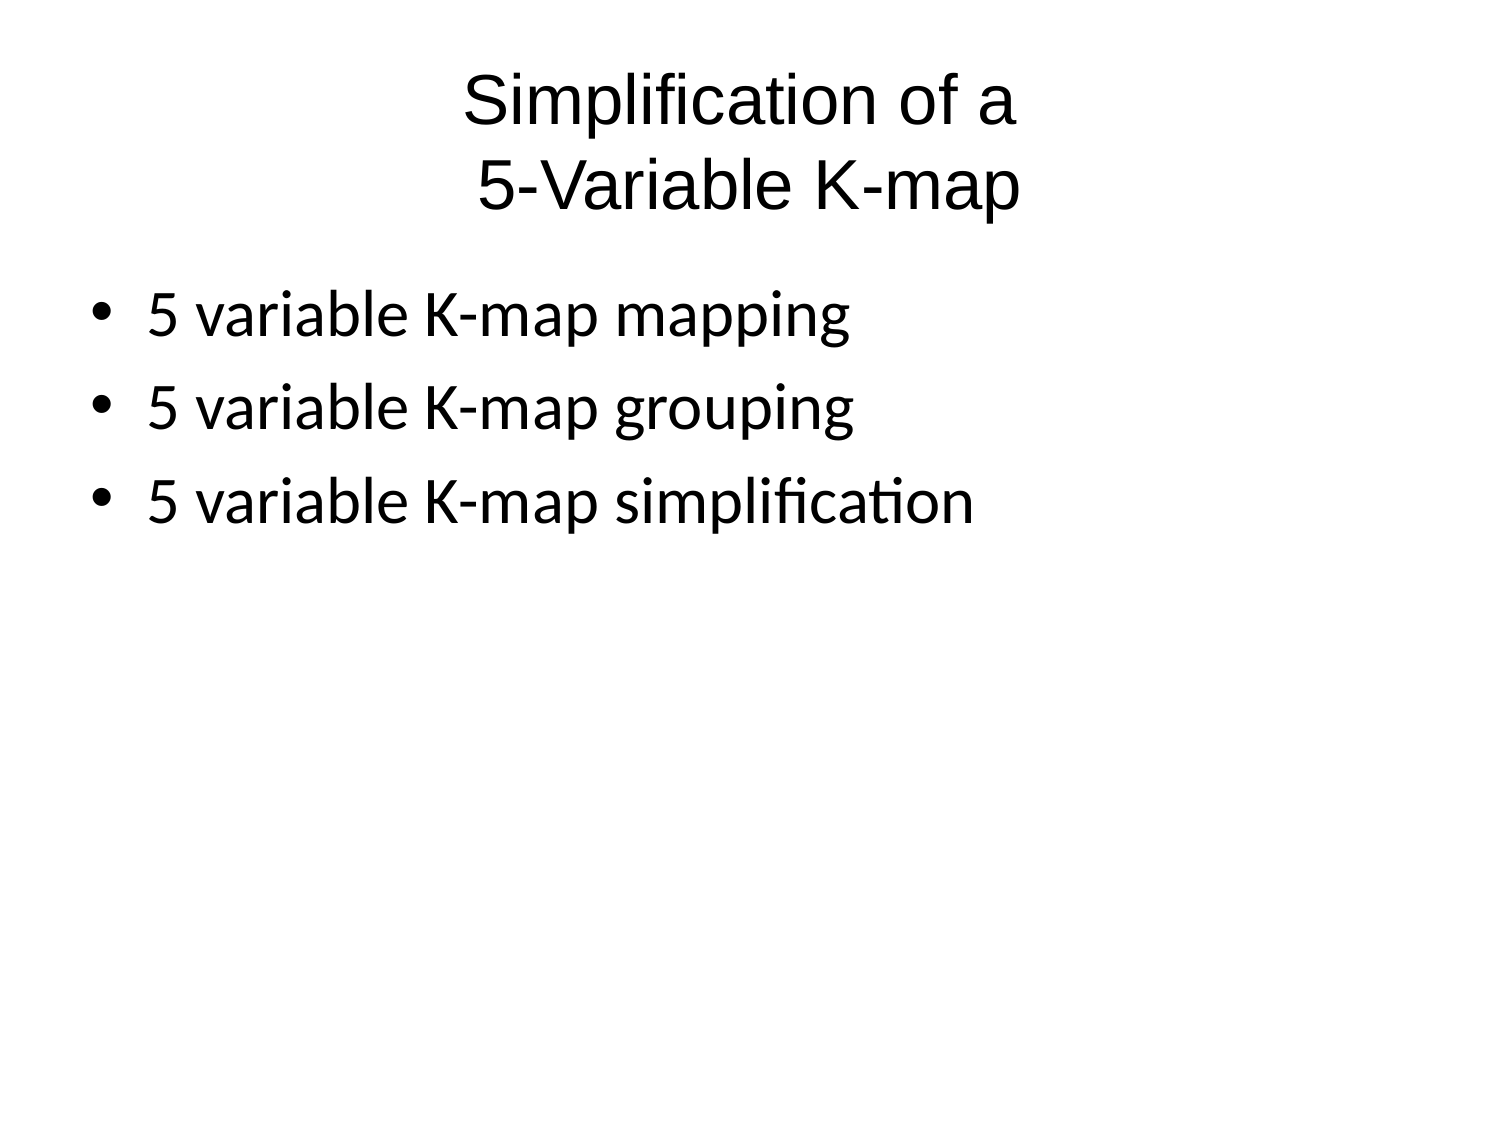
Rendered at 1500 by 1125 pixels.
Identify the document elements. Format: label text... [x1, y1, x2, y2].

title Simplification of a 5-Variable K-map [75, 45, 1425, 233]
list 5 variable K-map mapping 5 variable K-map grouping 5 variable K-map simplification [75, 262, 1425, 1005]
